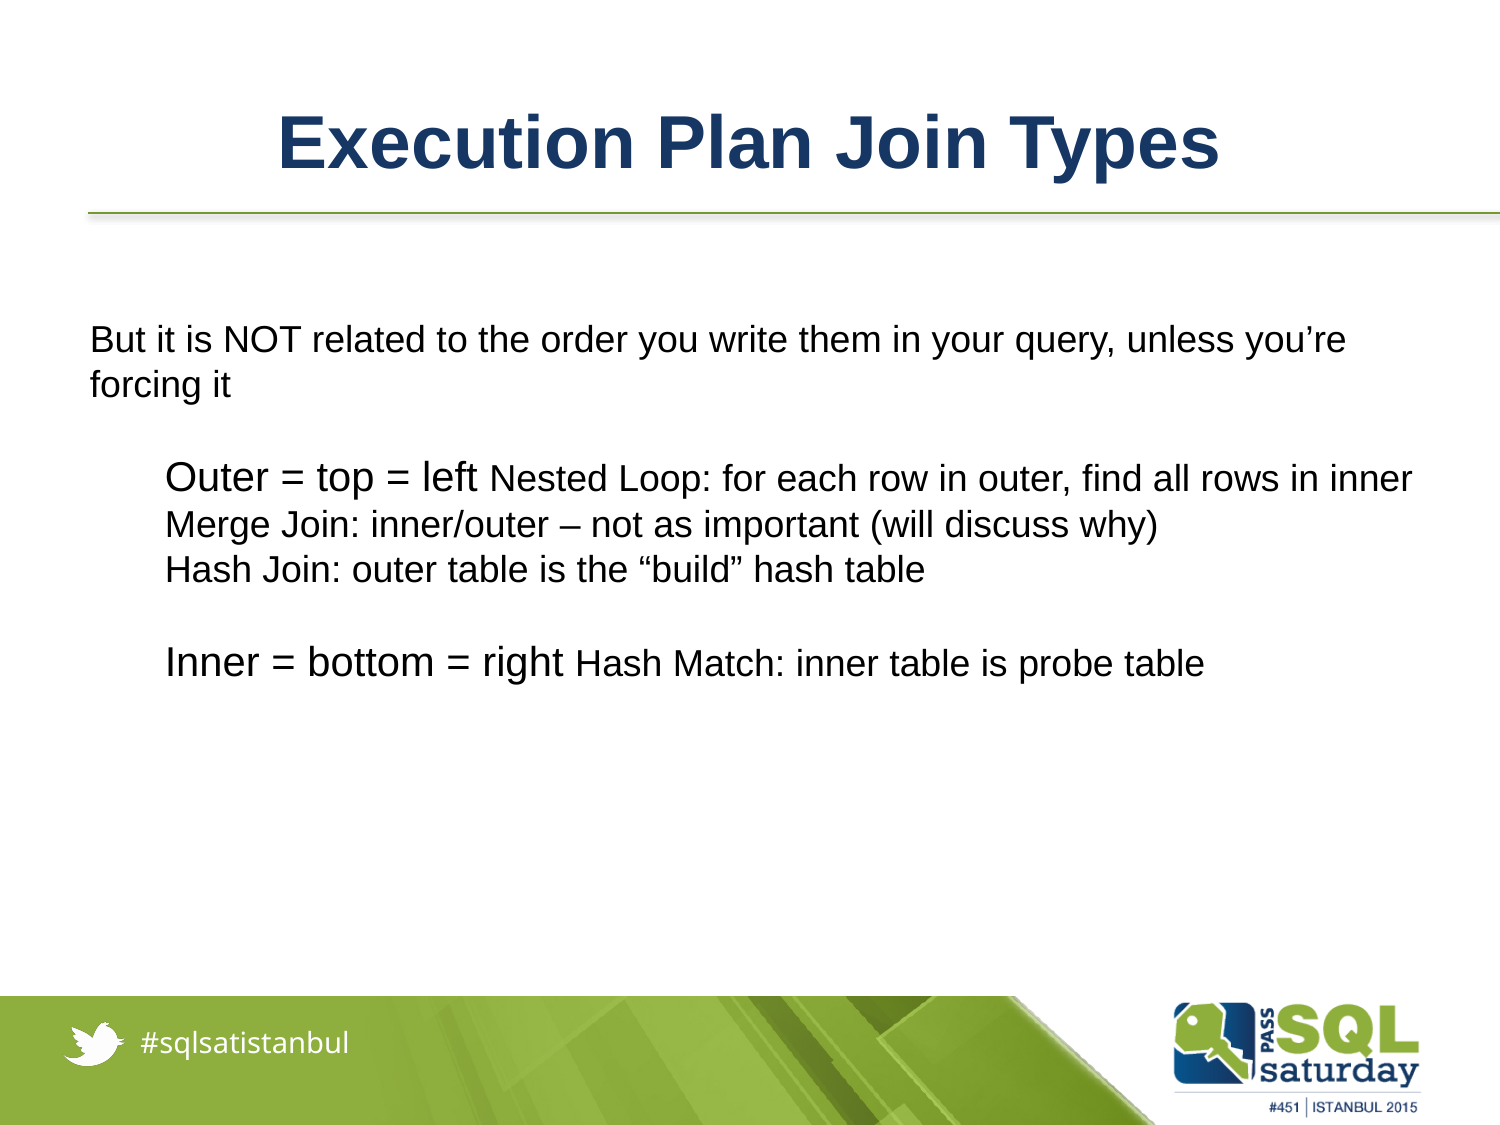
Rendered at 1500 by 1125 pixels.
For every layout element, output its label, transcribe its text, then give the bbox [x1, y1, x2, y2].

text_box But it is NOT related to the order you write them in your query, unless you’re forcing it Outer = top = left Nested Loop: for each row in outer, find all rows in inner Merge Join: inner/outer – not as important (will discuss why) Hash Join: outer table is the “build” hash table Inner = bottom = right Hash Match: inner table is probe table [75, 232, 1462, 878]
picture [0, 996, 1483, 1125]
title Execution Plan Join Types [75, 45, 1425, 232]
